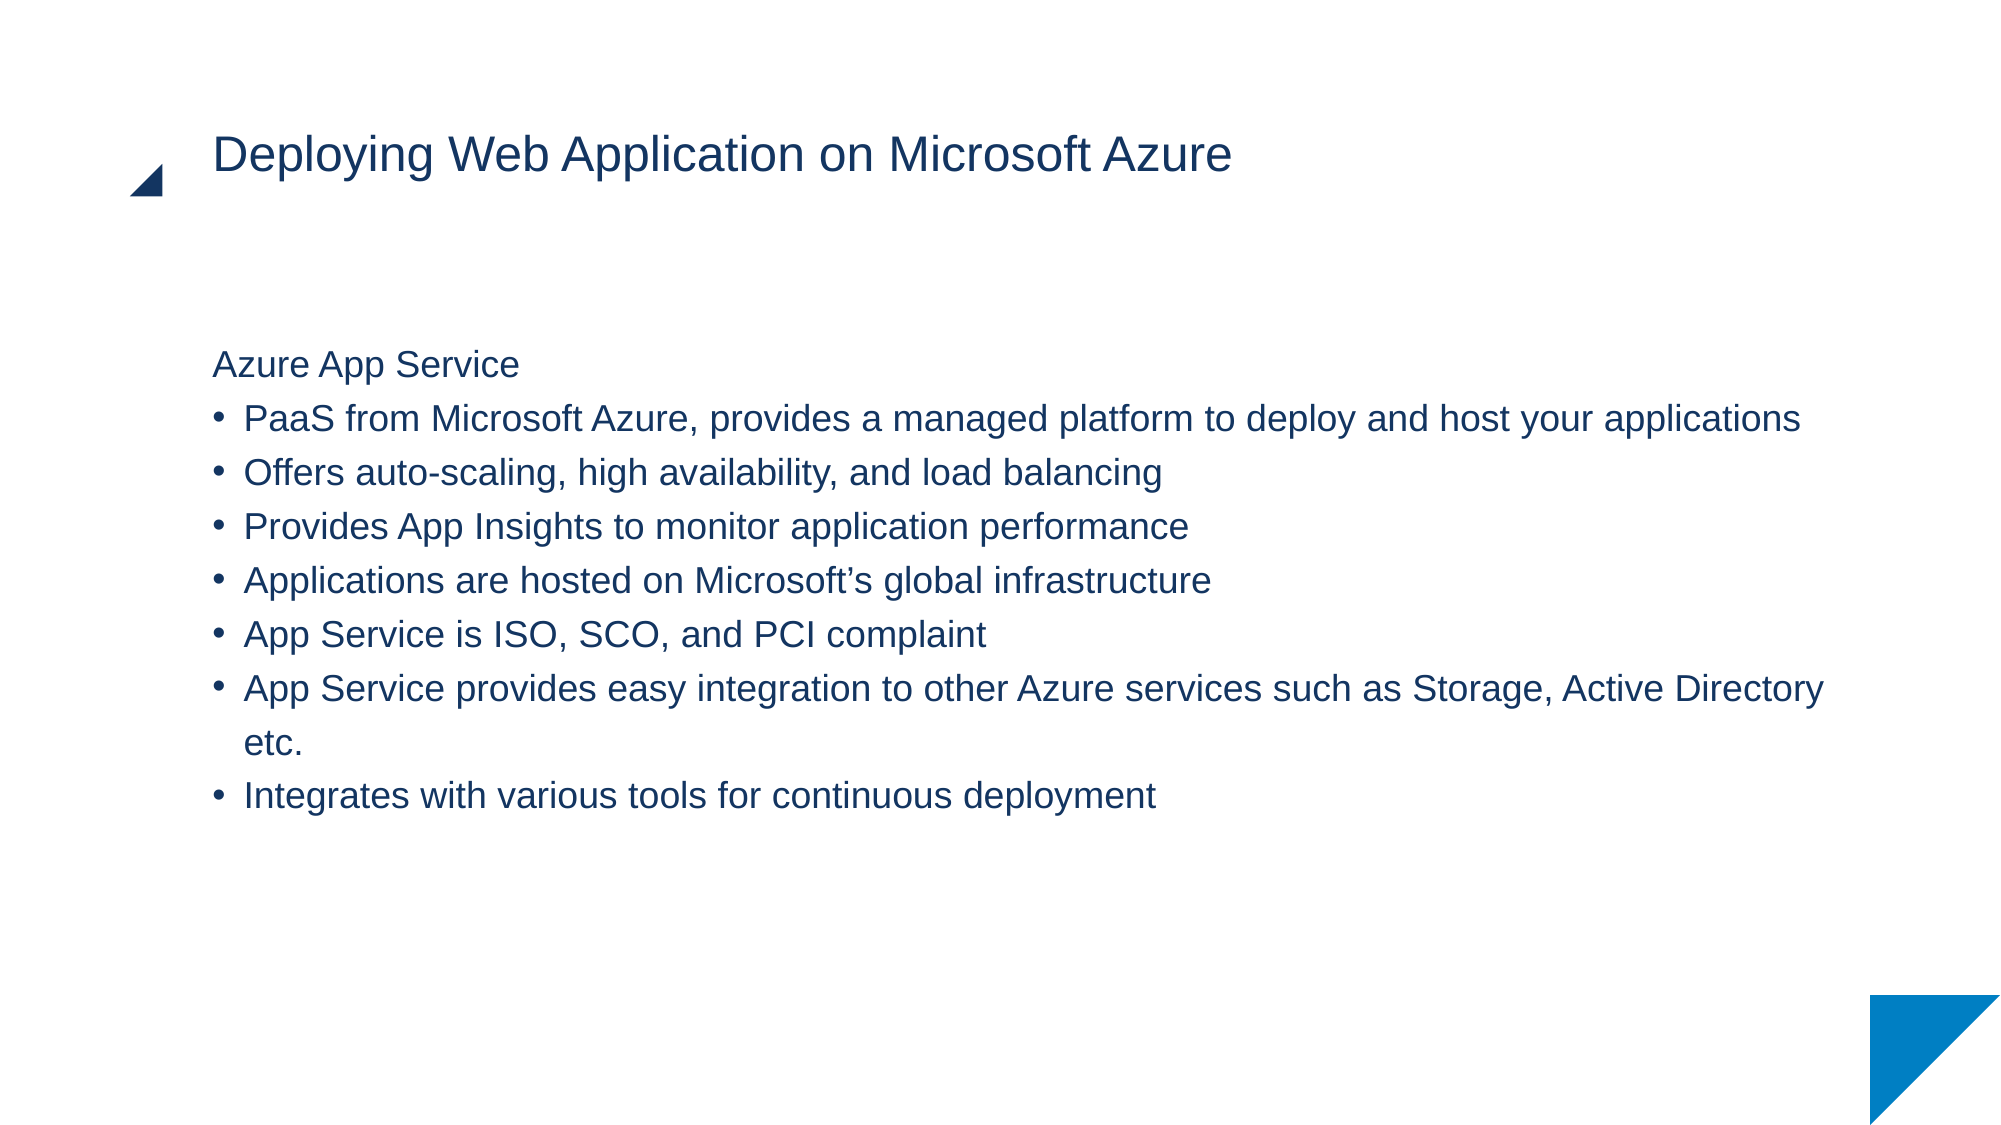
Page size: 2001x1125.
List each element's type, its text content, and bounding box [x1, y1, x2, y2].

list Azure App Service PaaS from Microsoft Azure, provides a managed platform to deploy and host your applications Offers auto-scaling, high availability, and load balancing Provides App Insights to monitor application performance Applications are hosted on Microsoft’s global infrastructure App Service is ISO, SCO, and PCI complaint App Service provides easy integration to other Azure services such as Storage, Active Directory etc. Integrates with various tools for continuous deployment [212, 331, 1831, 1010]
title Deploying Web Application on Microsoft Azure [212, 118, 1831, 331]
